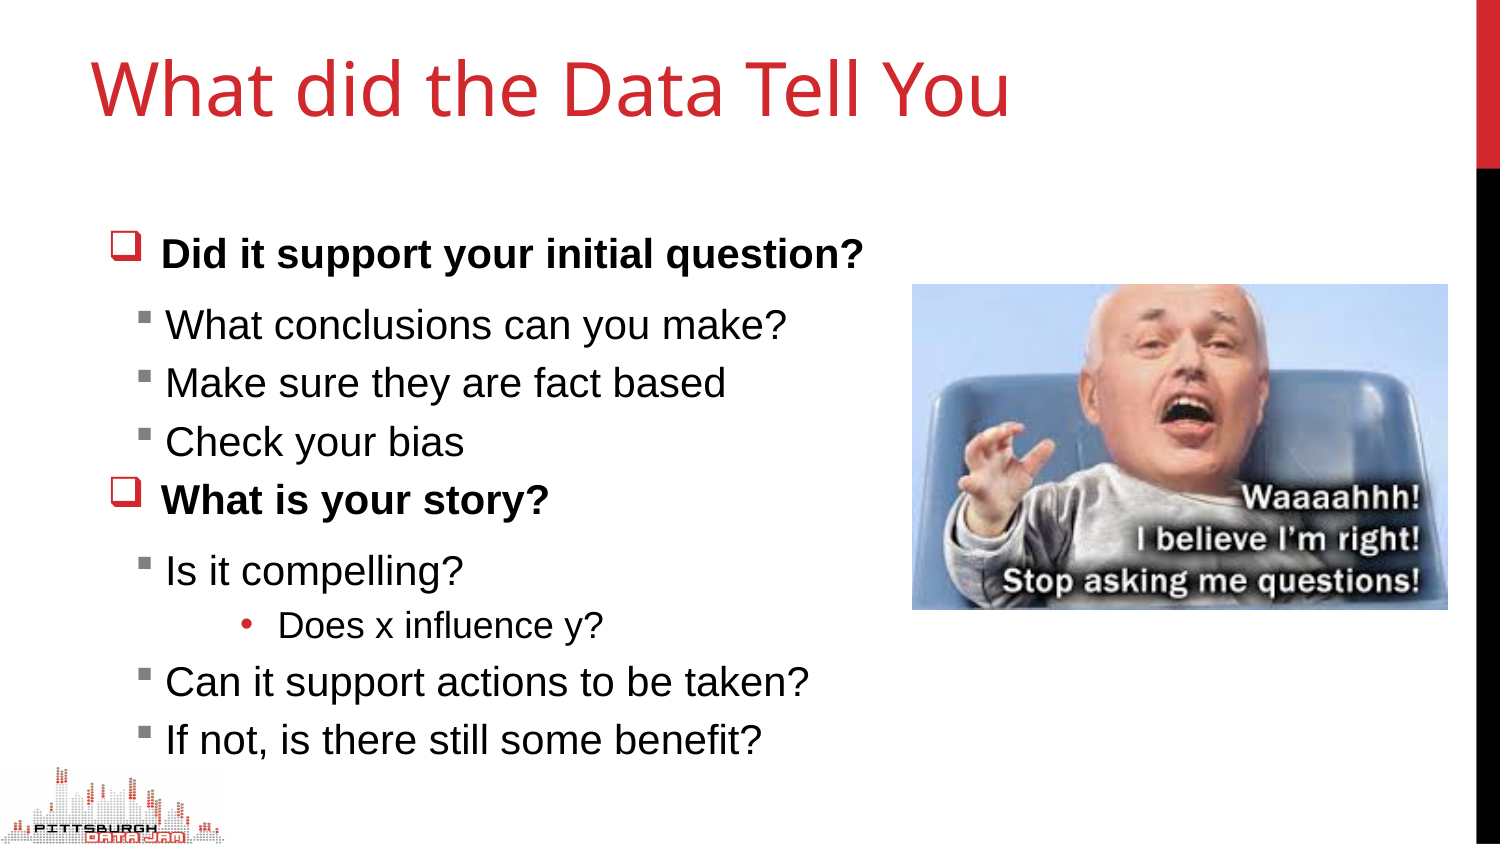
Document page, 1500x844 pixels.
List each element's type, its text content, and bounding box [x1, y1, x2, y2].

picture [912, 284, 1448, 610]
picture [0, 767, 225, 844]
list Did it support your initial question? What conclusions can you make? Make sure they are fact based Check your bias What is your story? Is it compelling? Does x influence y? Can it support actions to be taken? If not, is there still some benefit? [75, 219, 1325, 758]
title What did the Data Tell You [75, 16, 1335, 139]
text_box [1476, 168, 1500, 844]
text_box [1476, 0, 1500, 168]
